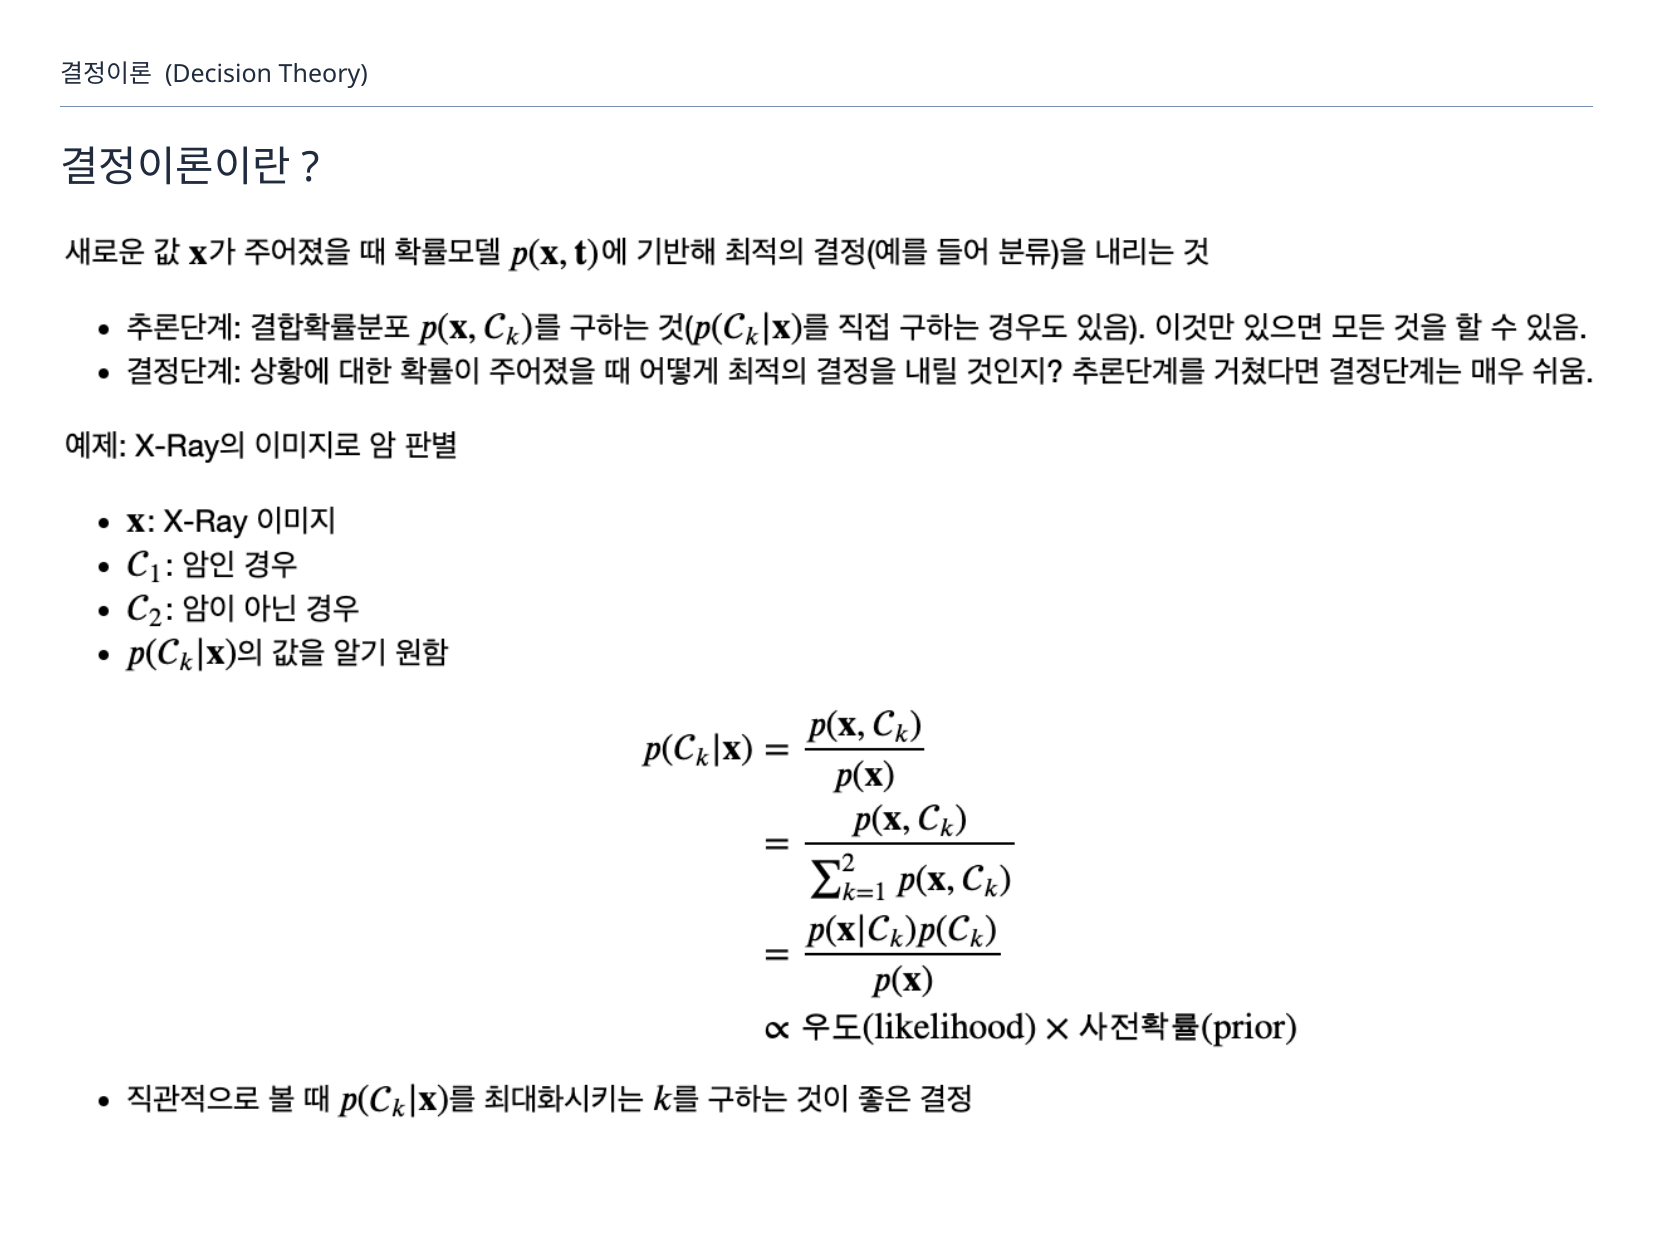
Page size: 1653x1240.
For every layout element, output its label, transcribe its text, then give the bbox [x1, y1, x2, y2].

title 결정이론이란? [59, 145, 1594, 219]
picture [51, 224, 1653, 1130]
list 결정이론 (Decision Theory) [59, 55, 1427, 93]
